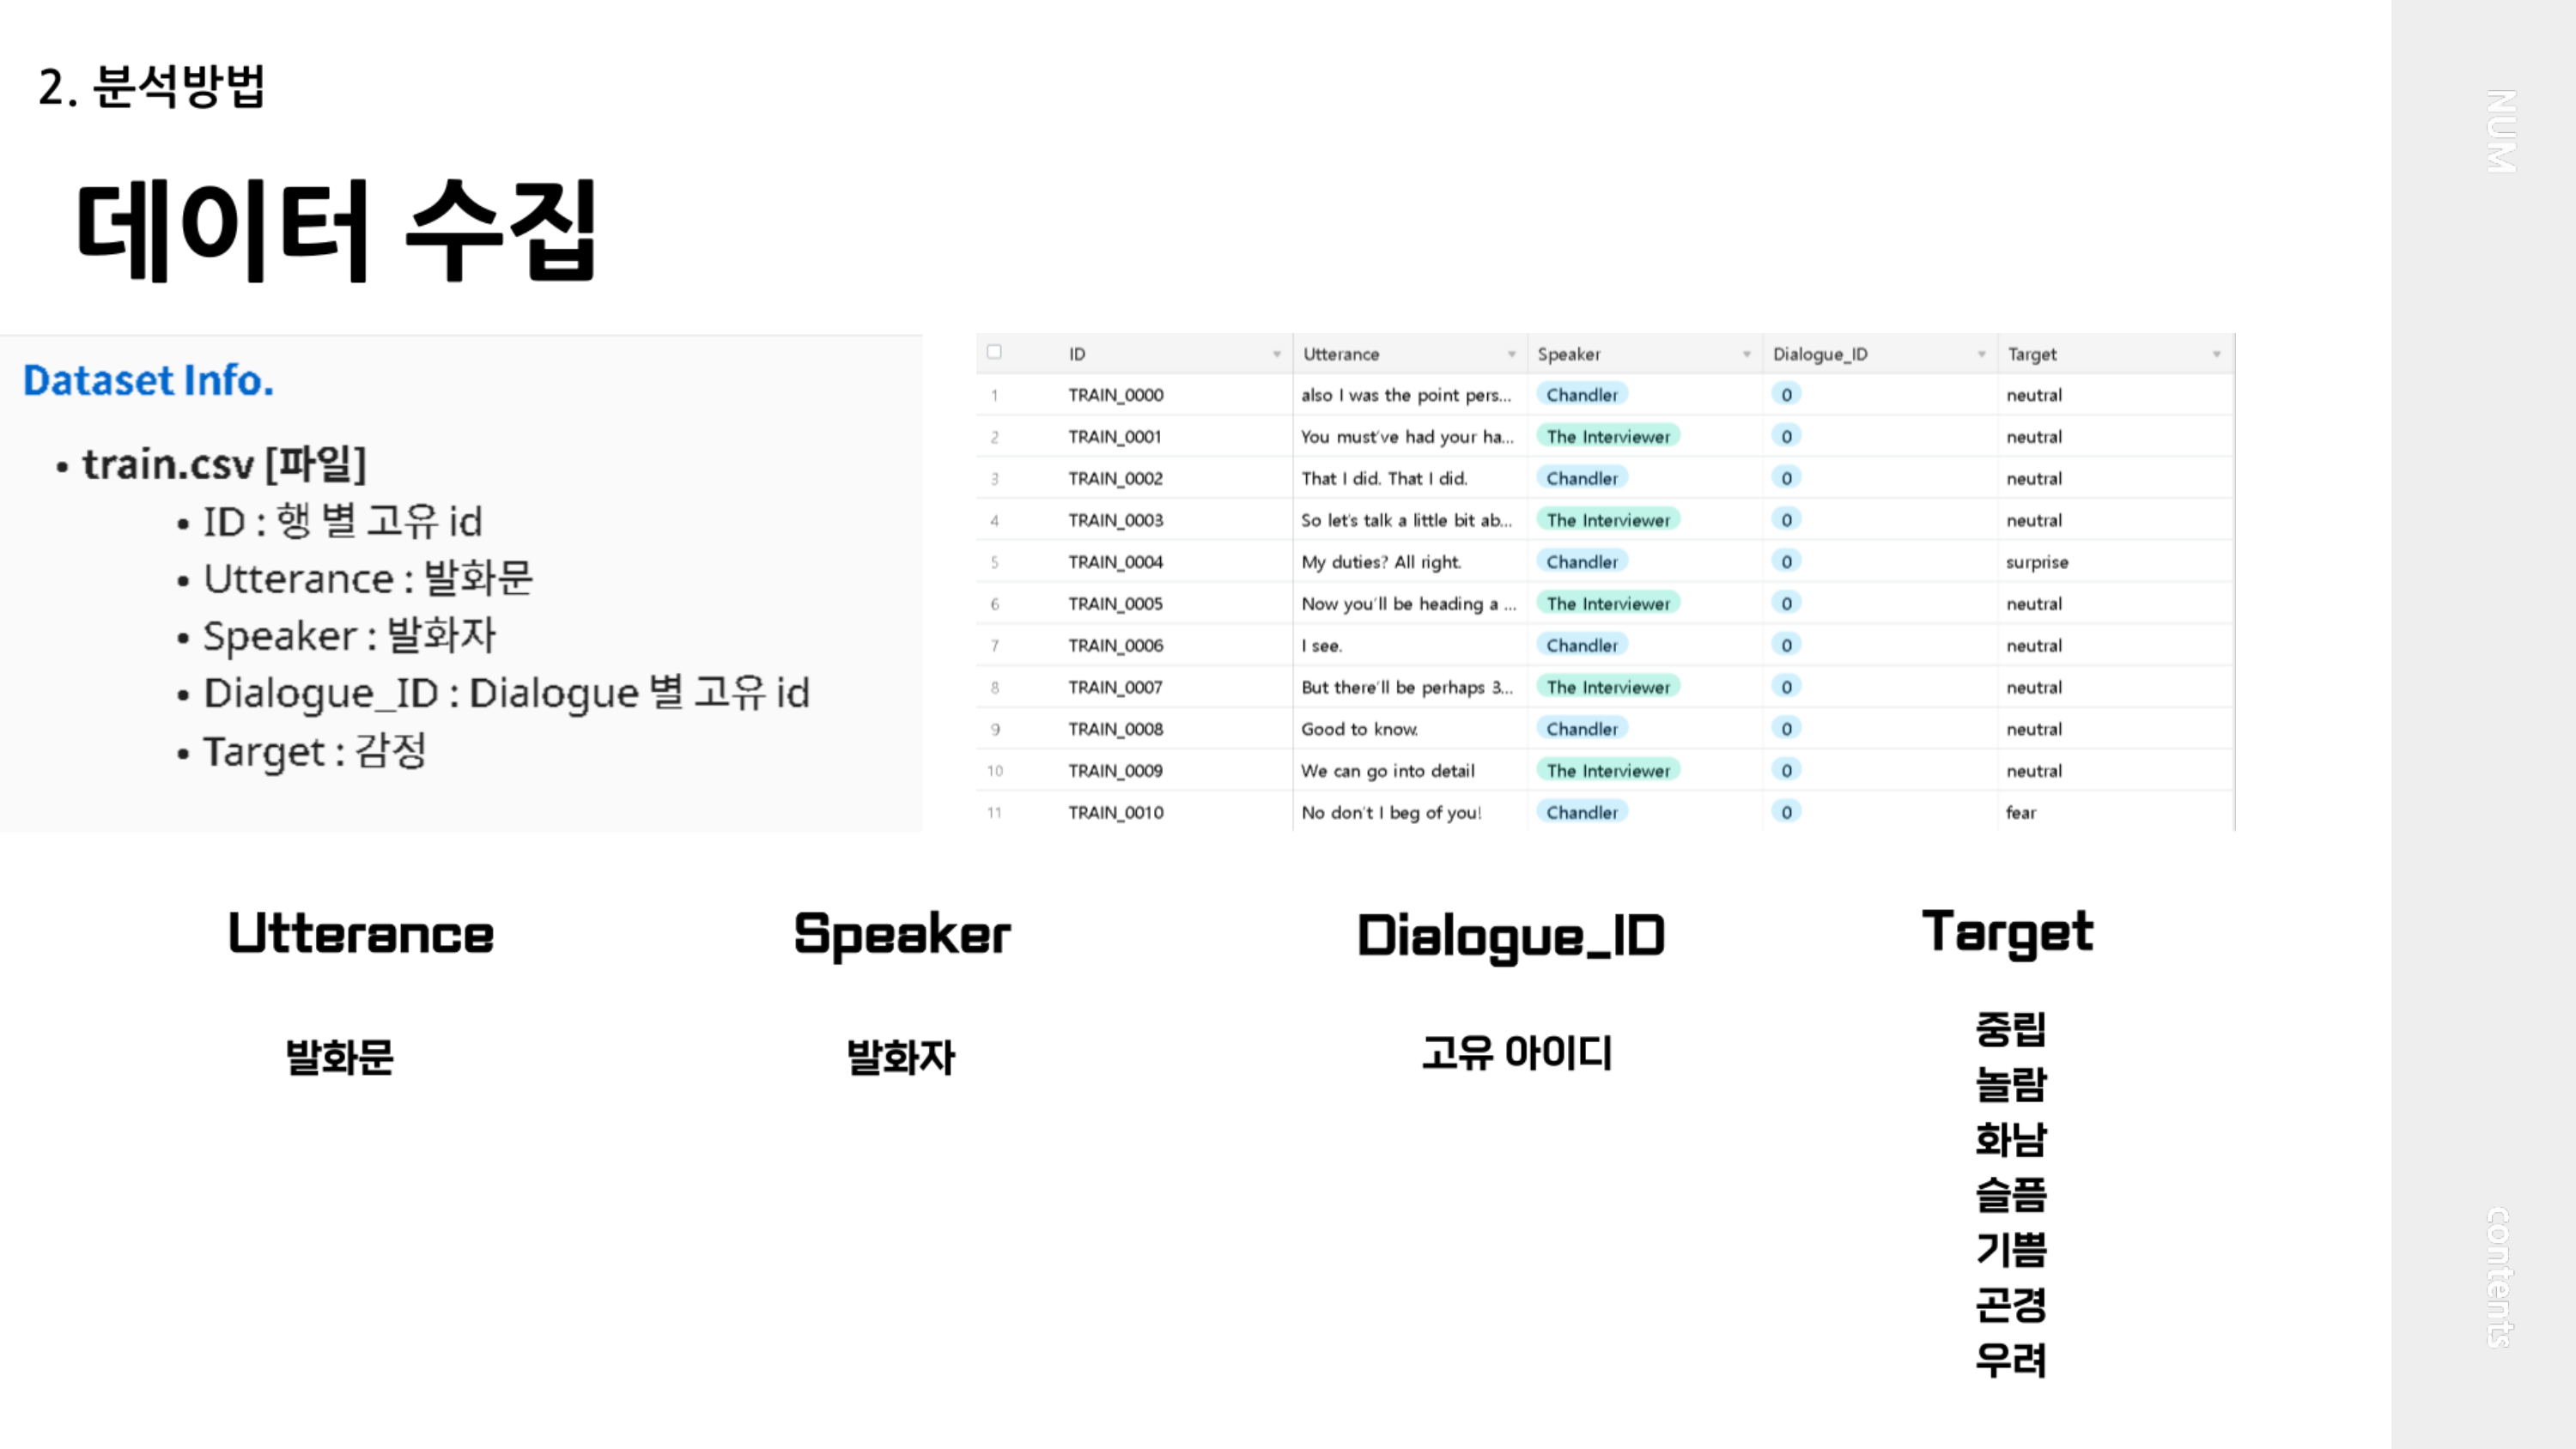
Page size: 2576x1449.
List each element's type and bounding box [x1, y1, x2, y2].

text_box [2391, 0, 2576, 1449]
picture [671, 1028, 974, 1094]
text_box [976, 332, 2237, 833]
picture [1279, 895, 1686, 989]
text_box [2475, 88, 2526, 1352]
picture [0, 137, 642, 329]
picture [128, 894, 513, 976]
picture [1772, 891, 2109, 985]
picture [670, 894, 1030, 986]
picture [1937, 1000, 2066, 1397]
text_box [0, 332, 923, 833]
picture [31, 48, 287, 130]
picture [1288, 1023, 1629, 1090]
picture [281, 1028, 413, 1094]
